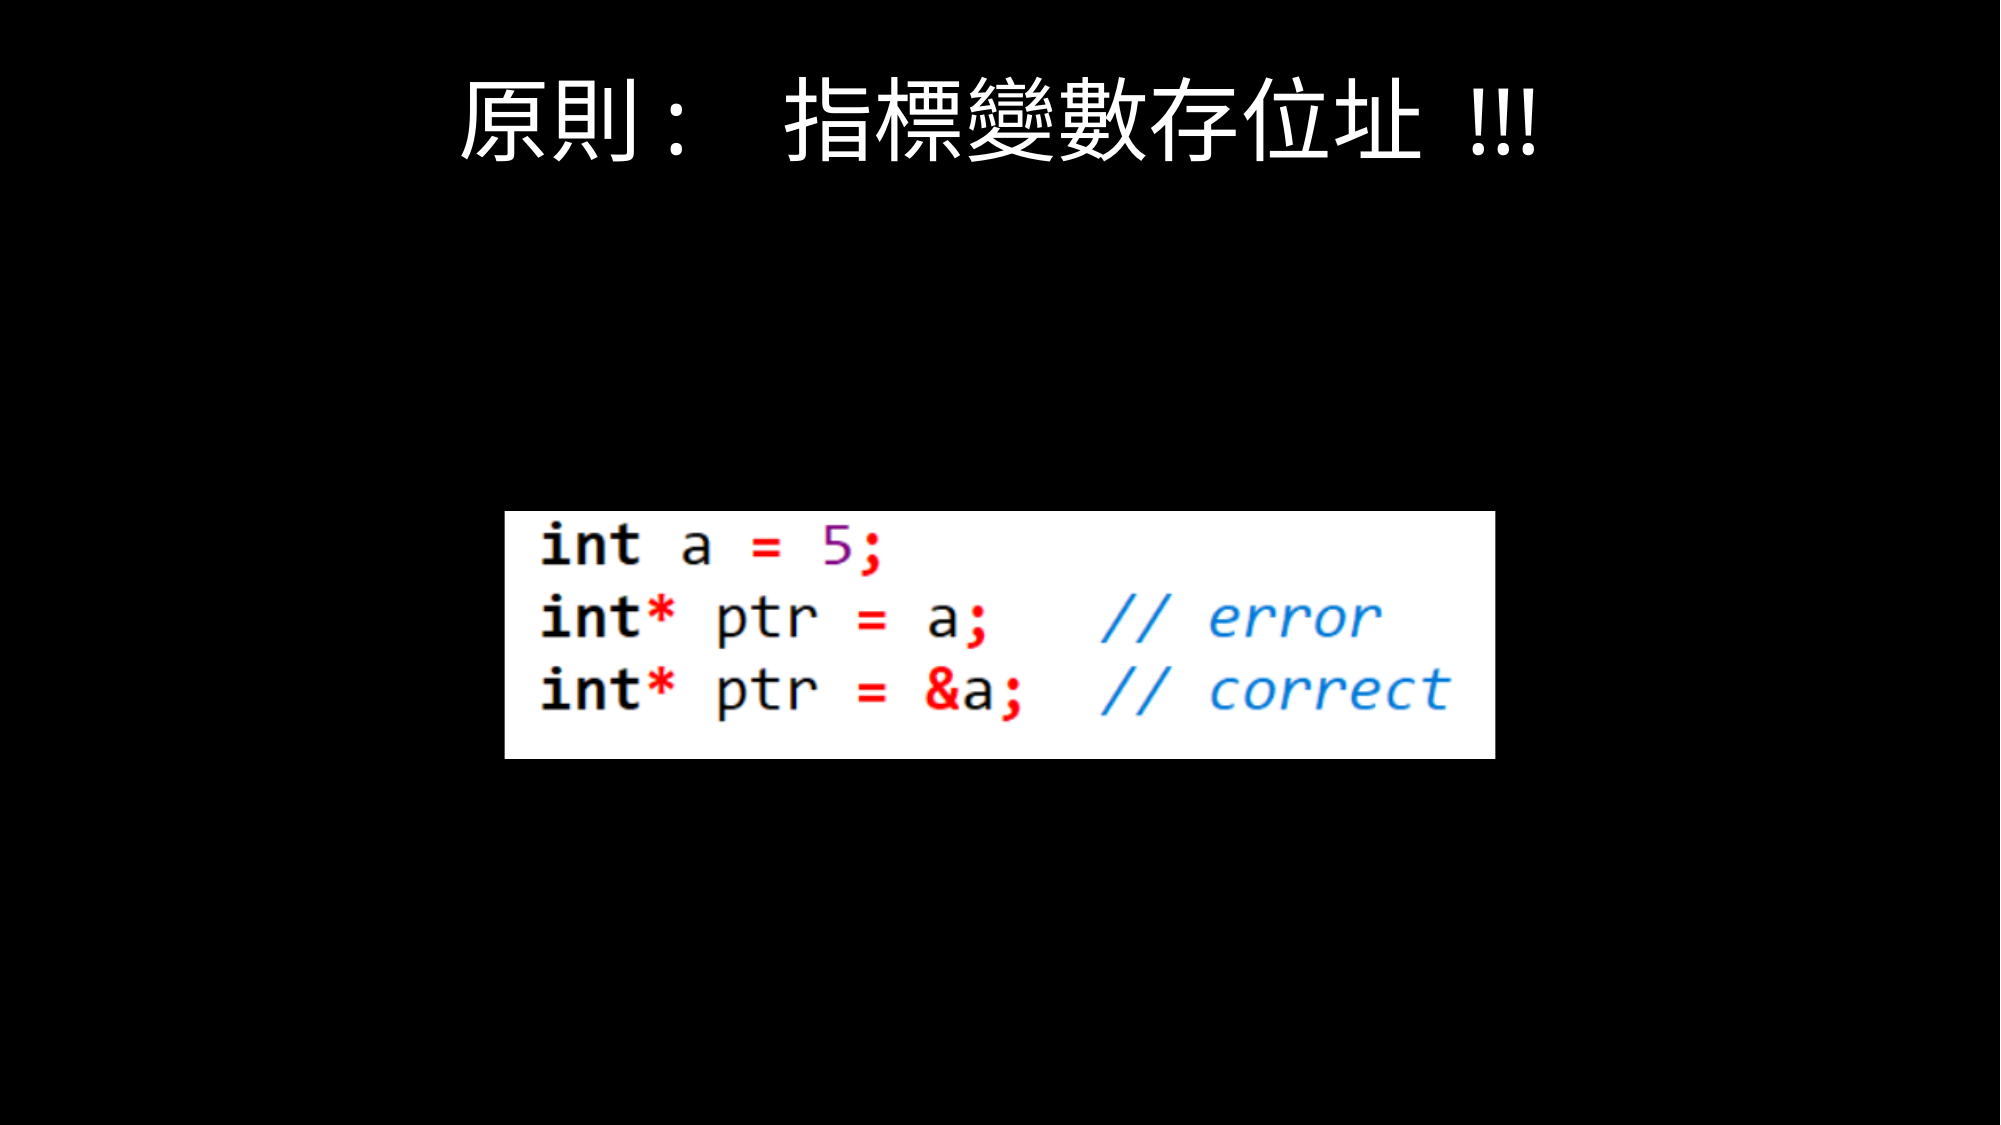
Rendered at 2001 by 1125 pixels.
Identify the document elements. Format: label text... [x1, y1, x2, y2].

title 原則: 指標變數存位址 !!! [137, 59, 1863, 300]
picture [504, 511, 1496, 759]
